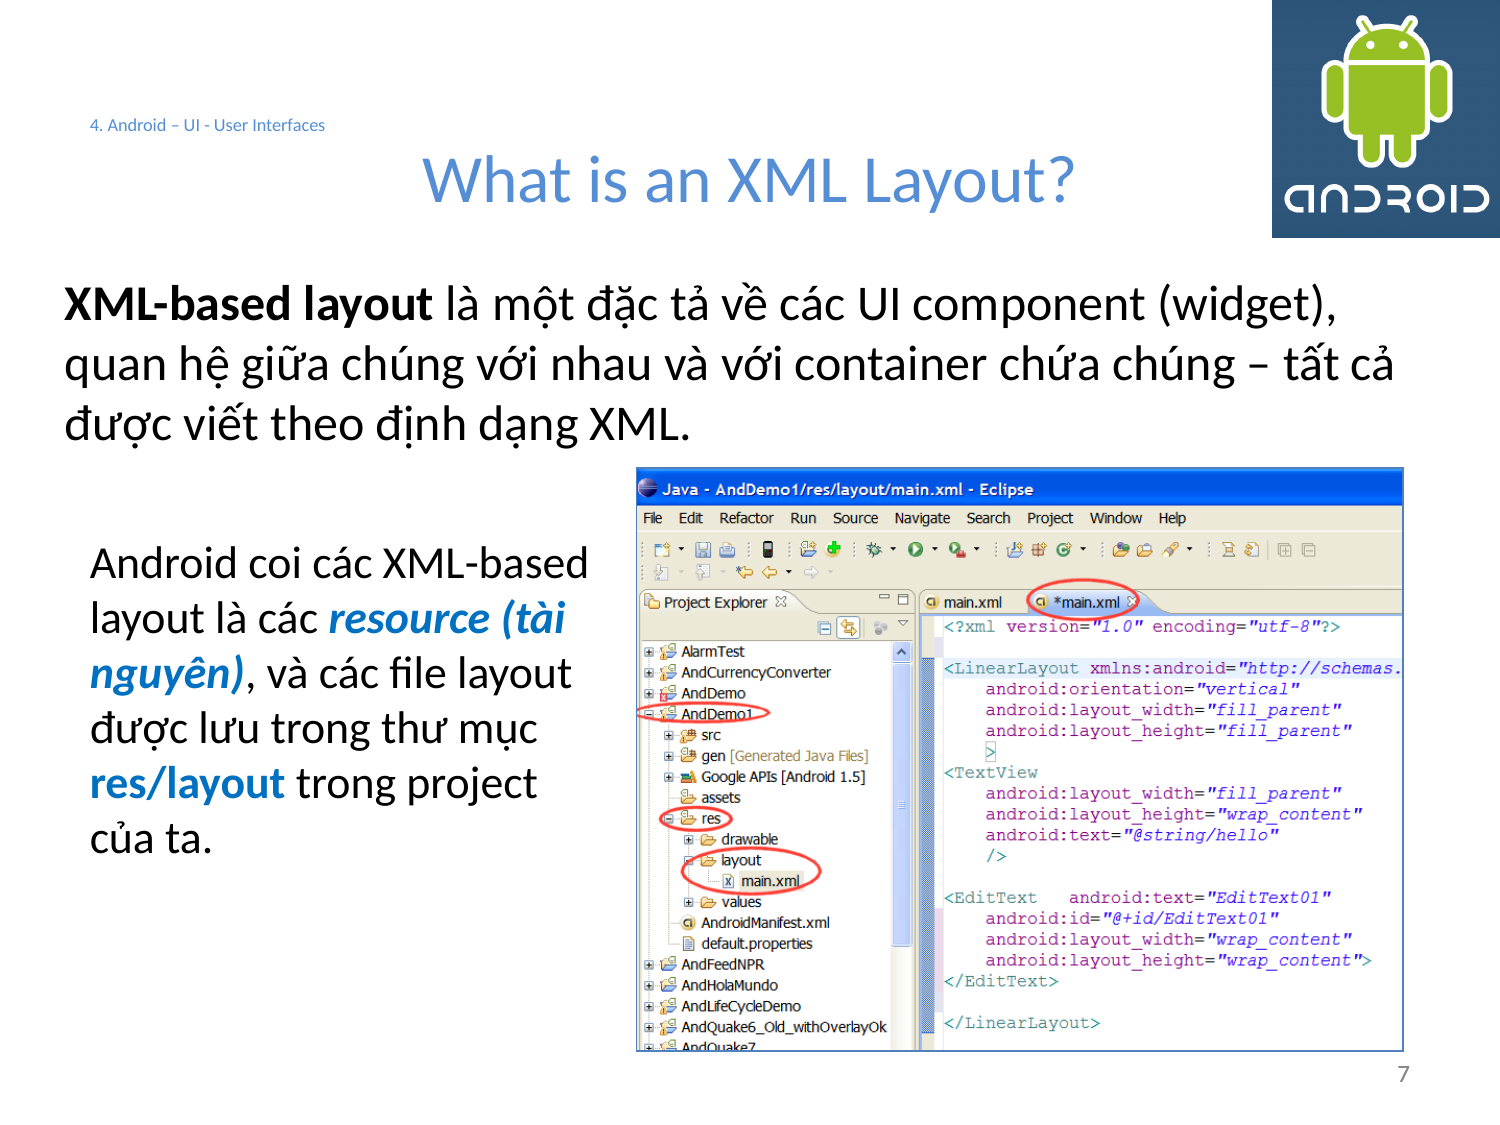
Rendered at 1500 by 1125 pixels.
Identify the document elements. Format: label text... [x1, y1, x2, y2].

text_box Android coi các XML-based layout là các resource (tài nguyên), và các file layout được lưu trong thư mục res/layout trong project của ta. [75, 525, 625, 925]
picture [1271, 0, 1500, 238]
text_box 4. Android – UI - User Interfaces What is an XML Layout? [74, 45, 1266, 225]
picture [637, 468, 1403, 1051]
text_box XML-based layout là một đặc tả về các UI component (widget), quan hệ giữa chúng với nhau và với container chứa chúng – tất cả được viết theo định dạng XML. [50, 262, 1450, 463]
text_box 7 [1074, 1042, 1425, 1103]
